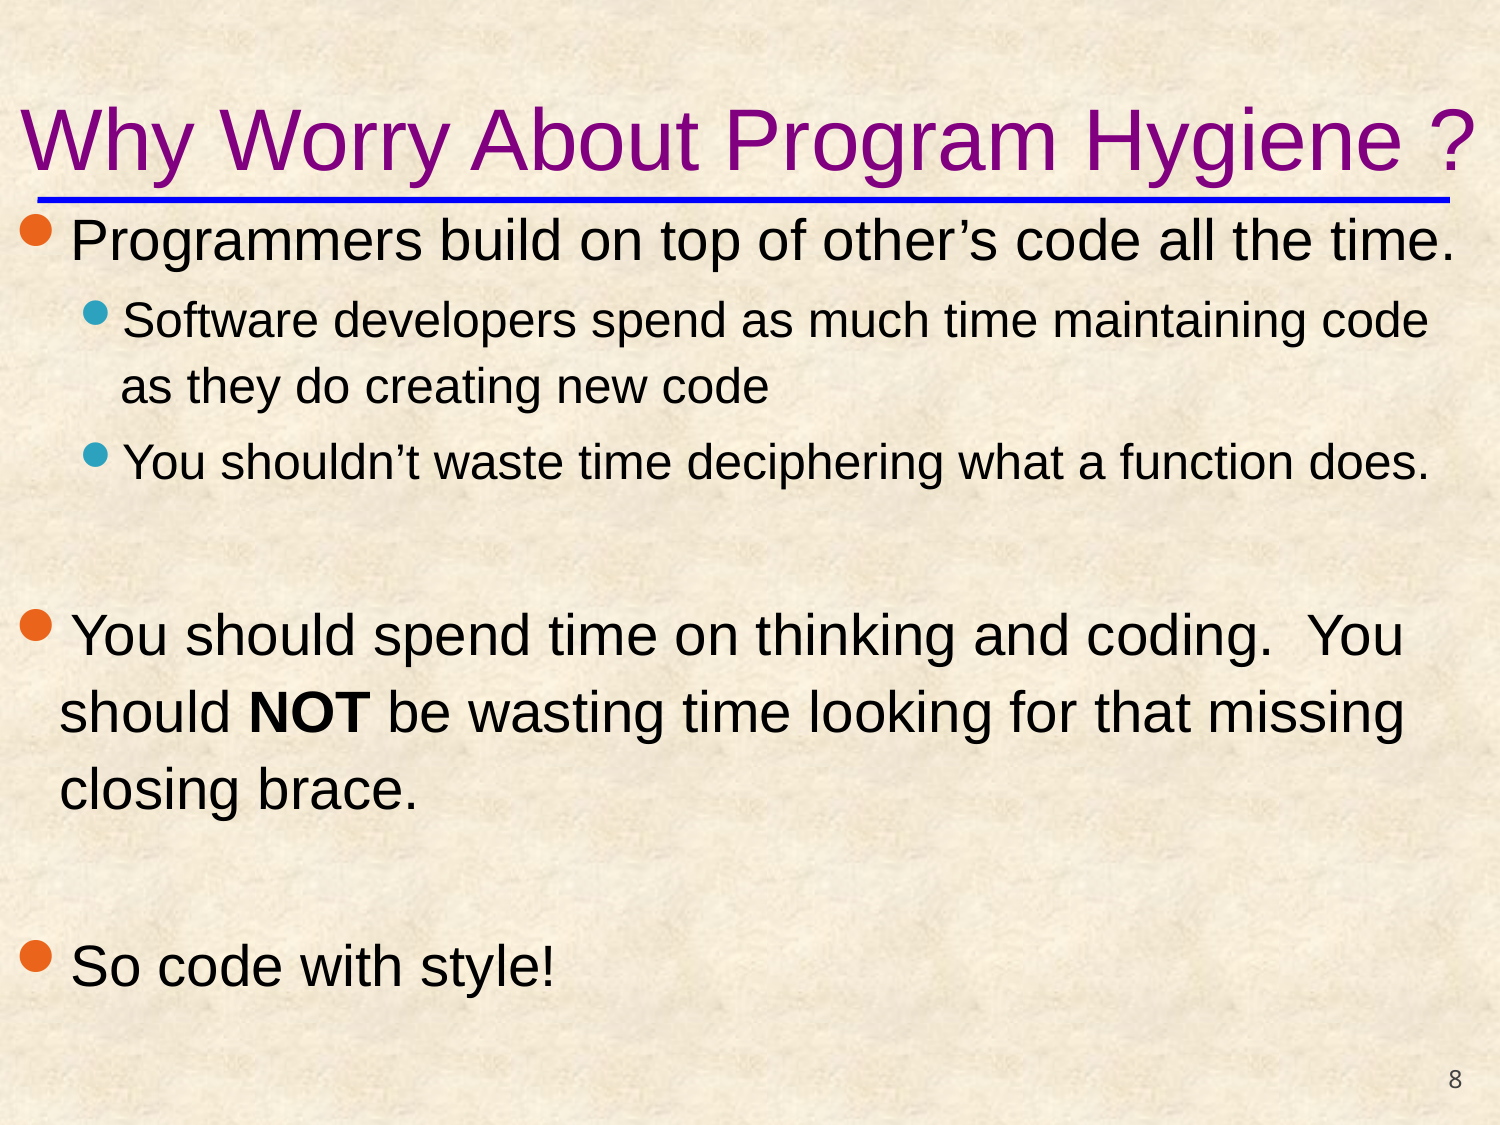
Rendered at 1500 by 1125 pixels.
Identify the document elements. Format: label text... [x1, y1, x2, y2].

title Why Worry About Program Hygiene ? [0, 0, 1500, 187]
list Programmers build on top of other’s code all the time. Software developers spend as much time maintaining code as they do creating new code You shouldn’t waste time deciphering what a function does. You should spend time on thinking and coding. You should NOT be wasting time looking for that missing closing brace. So code with style! [0, 187, 1500, 1025]
